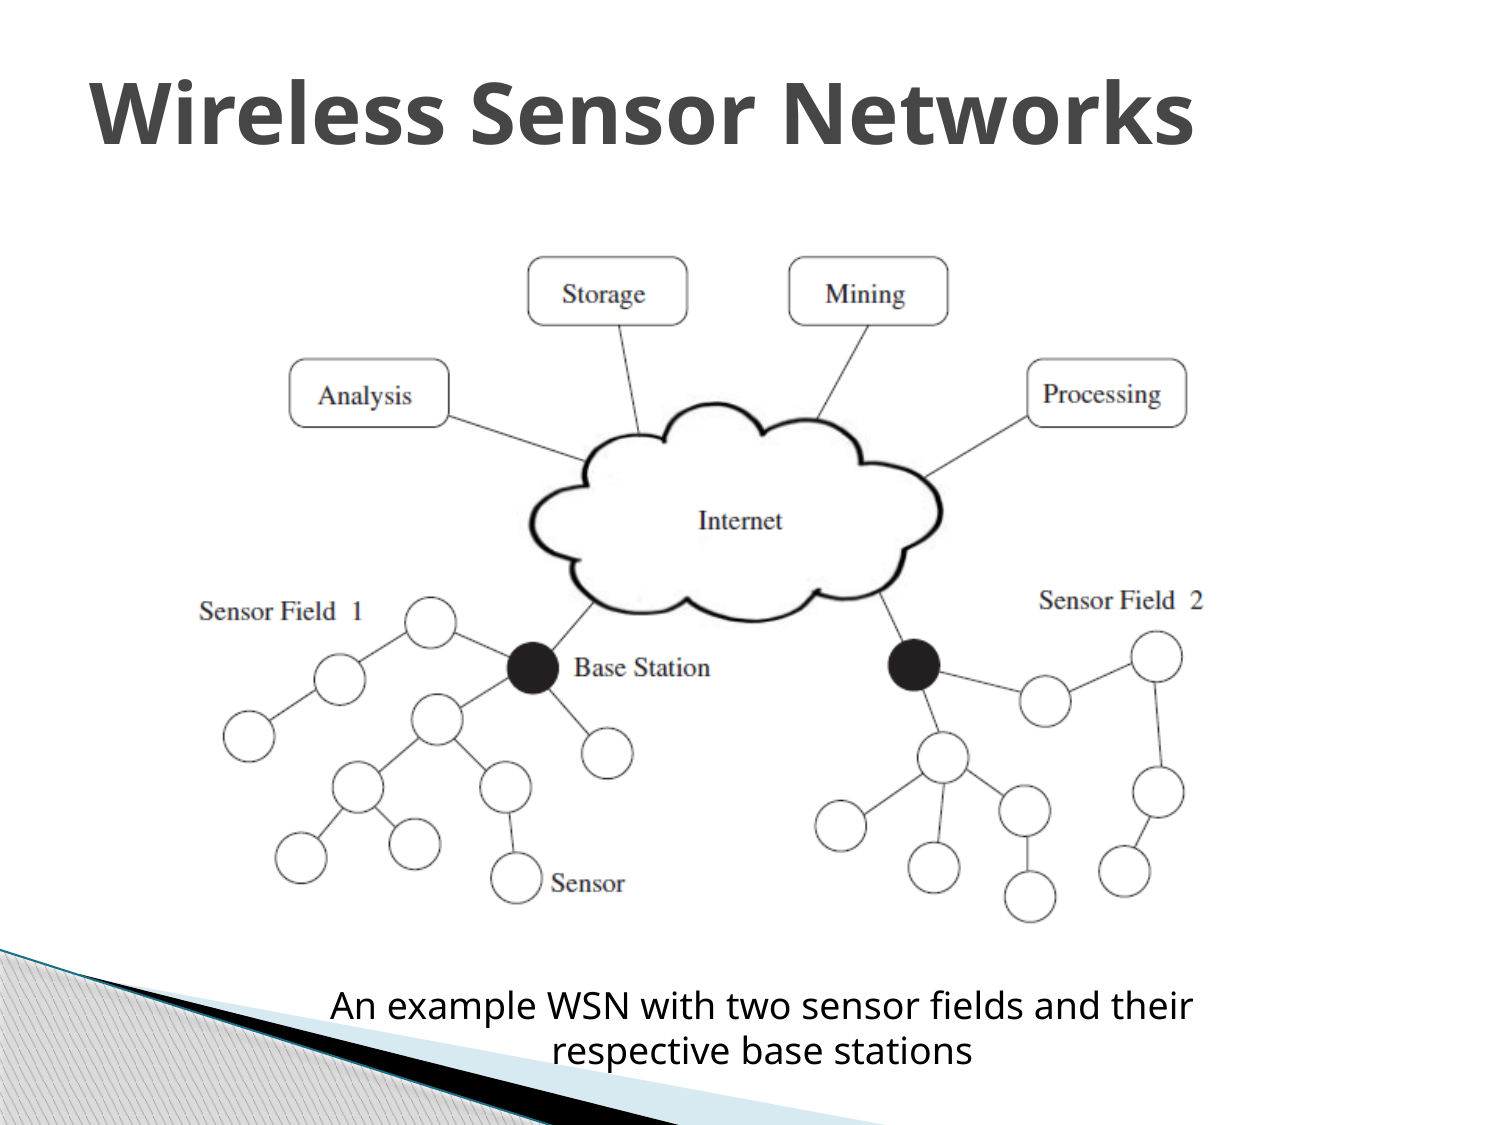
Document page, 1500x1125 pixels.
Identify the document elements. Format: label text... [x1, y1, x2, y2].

text_box An example WSN with two sensor fields and their respective base stations [237, 974, 1288, 1080]
title Wireless Sensor Networks [75, 16, 1425, 204]
picture [137, 224, 1288, 938]
